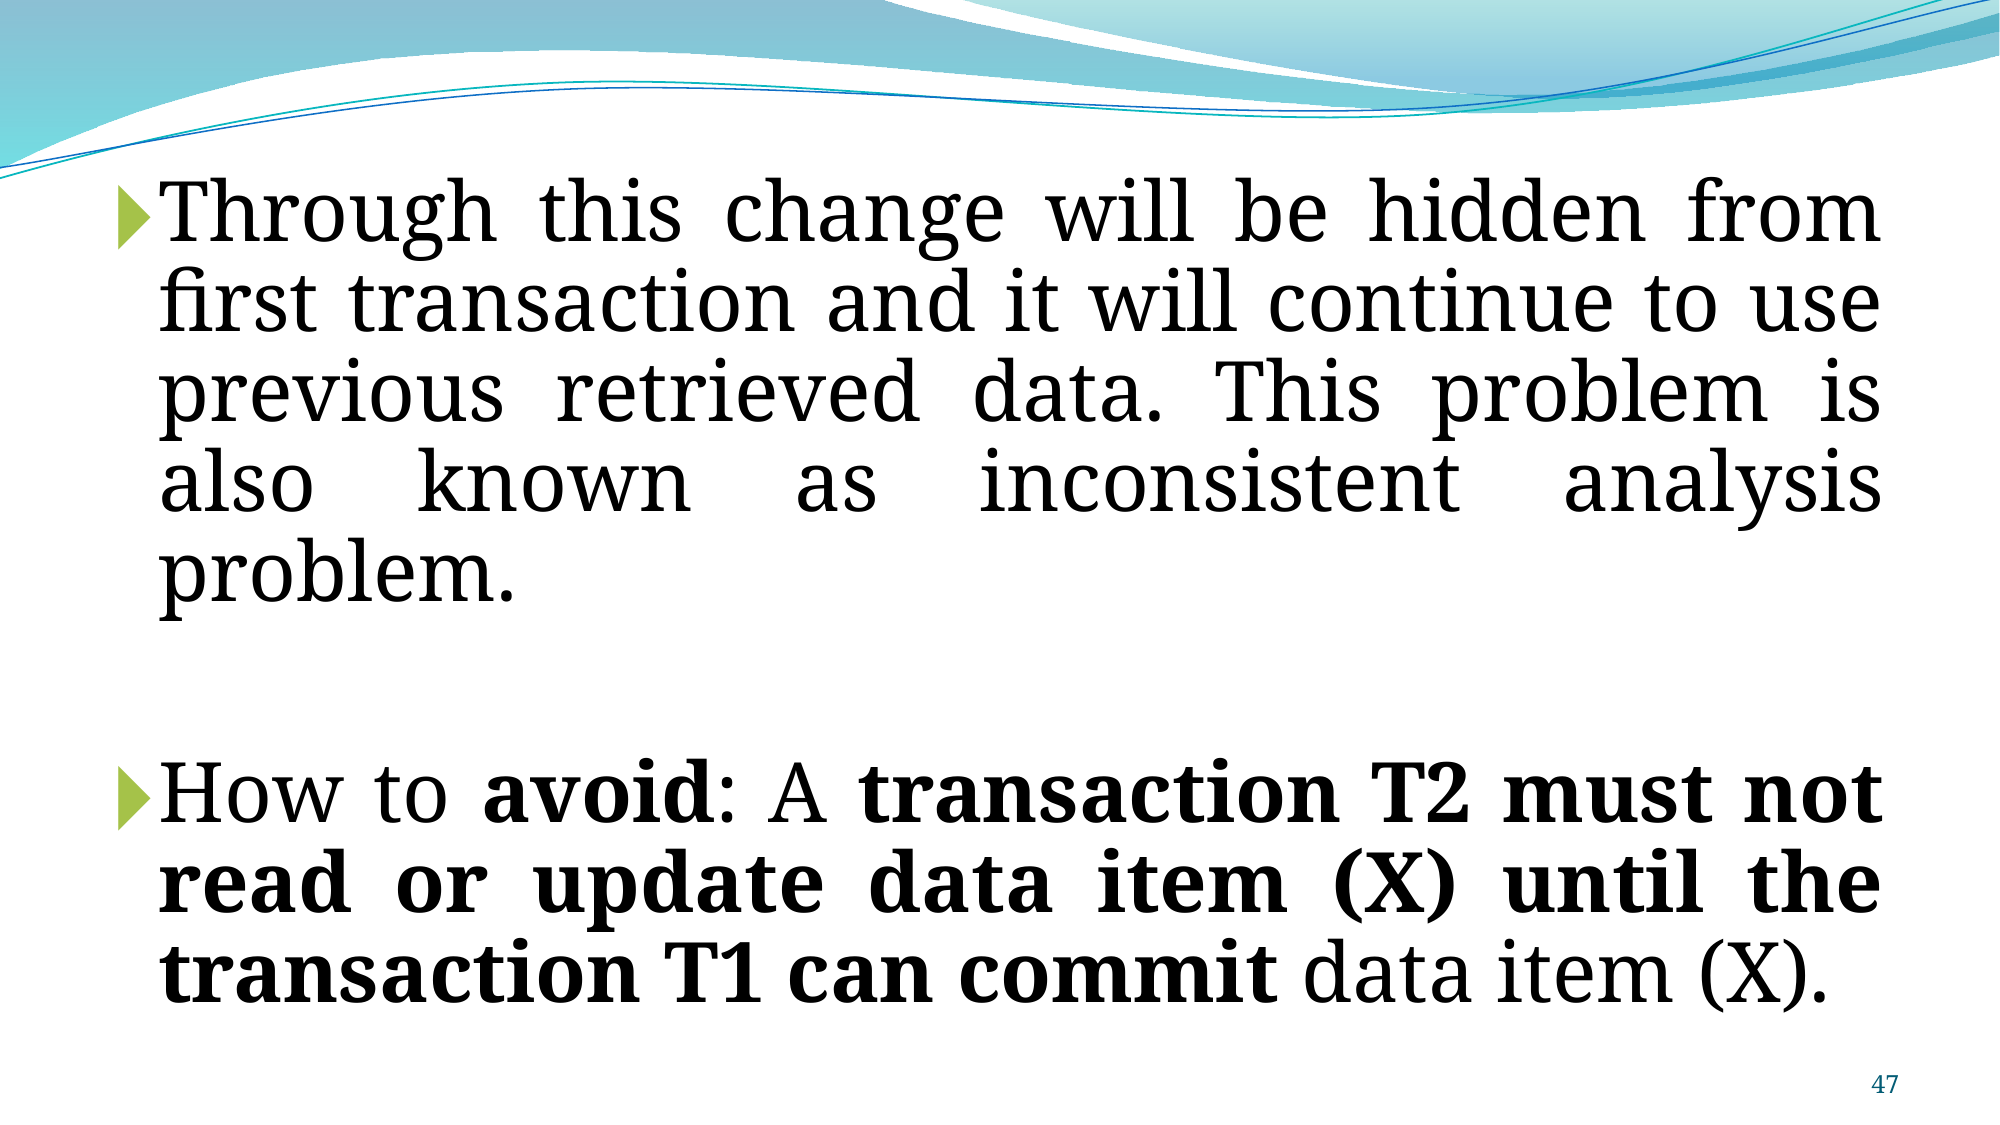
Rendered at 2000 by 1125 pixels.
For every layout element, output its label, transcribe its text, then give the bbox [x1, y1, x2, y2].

list Through this change will be hidden from first transaction and it will continue to use previous retrieved data. This problem is also known as inconsistent analysis problem. How to avoid: A transaction T2 must not read or update data item (X) until the transaction T1 can commit data item (X). [99, 162, 1900, 1038]
slide_number 47 [1732, 1042, 1900, 1103]
